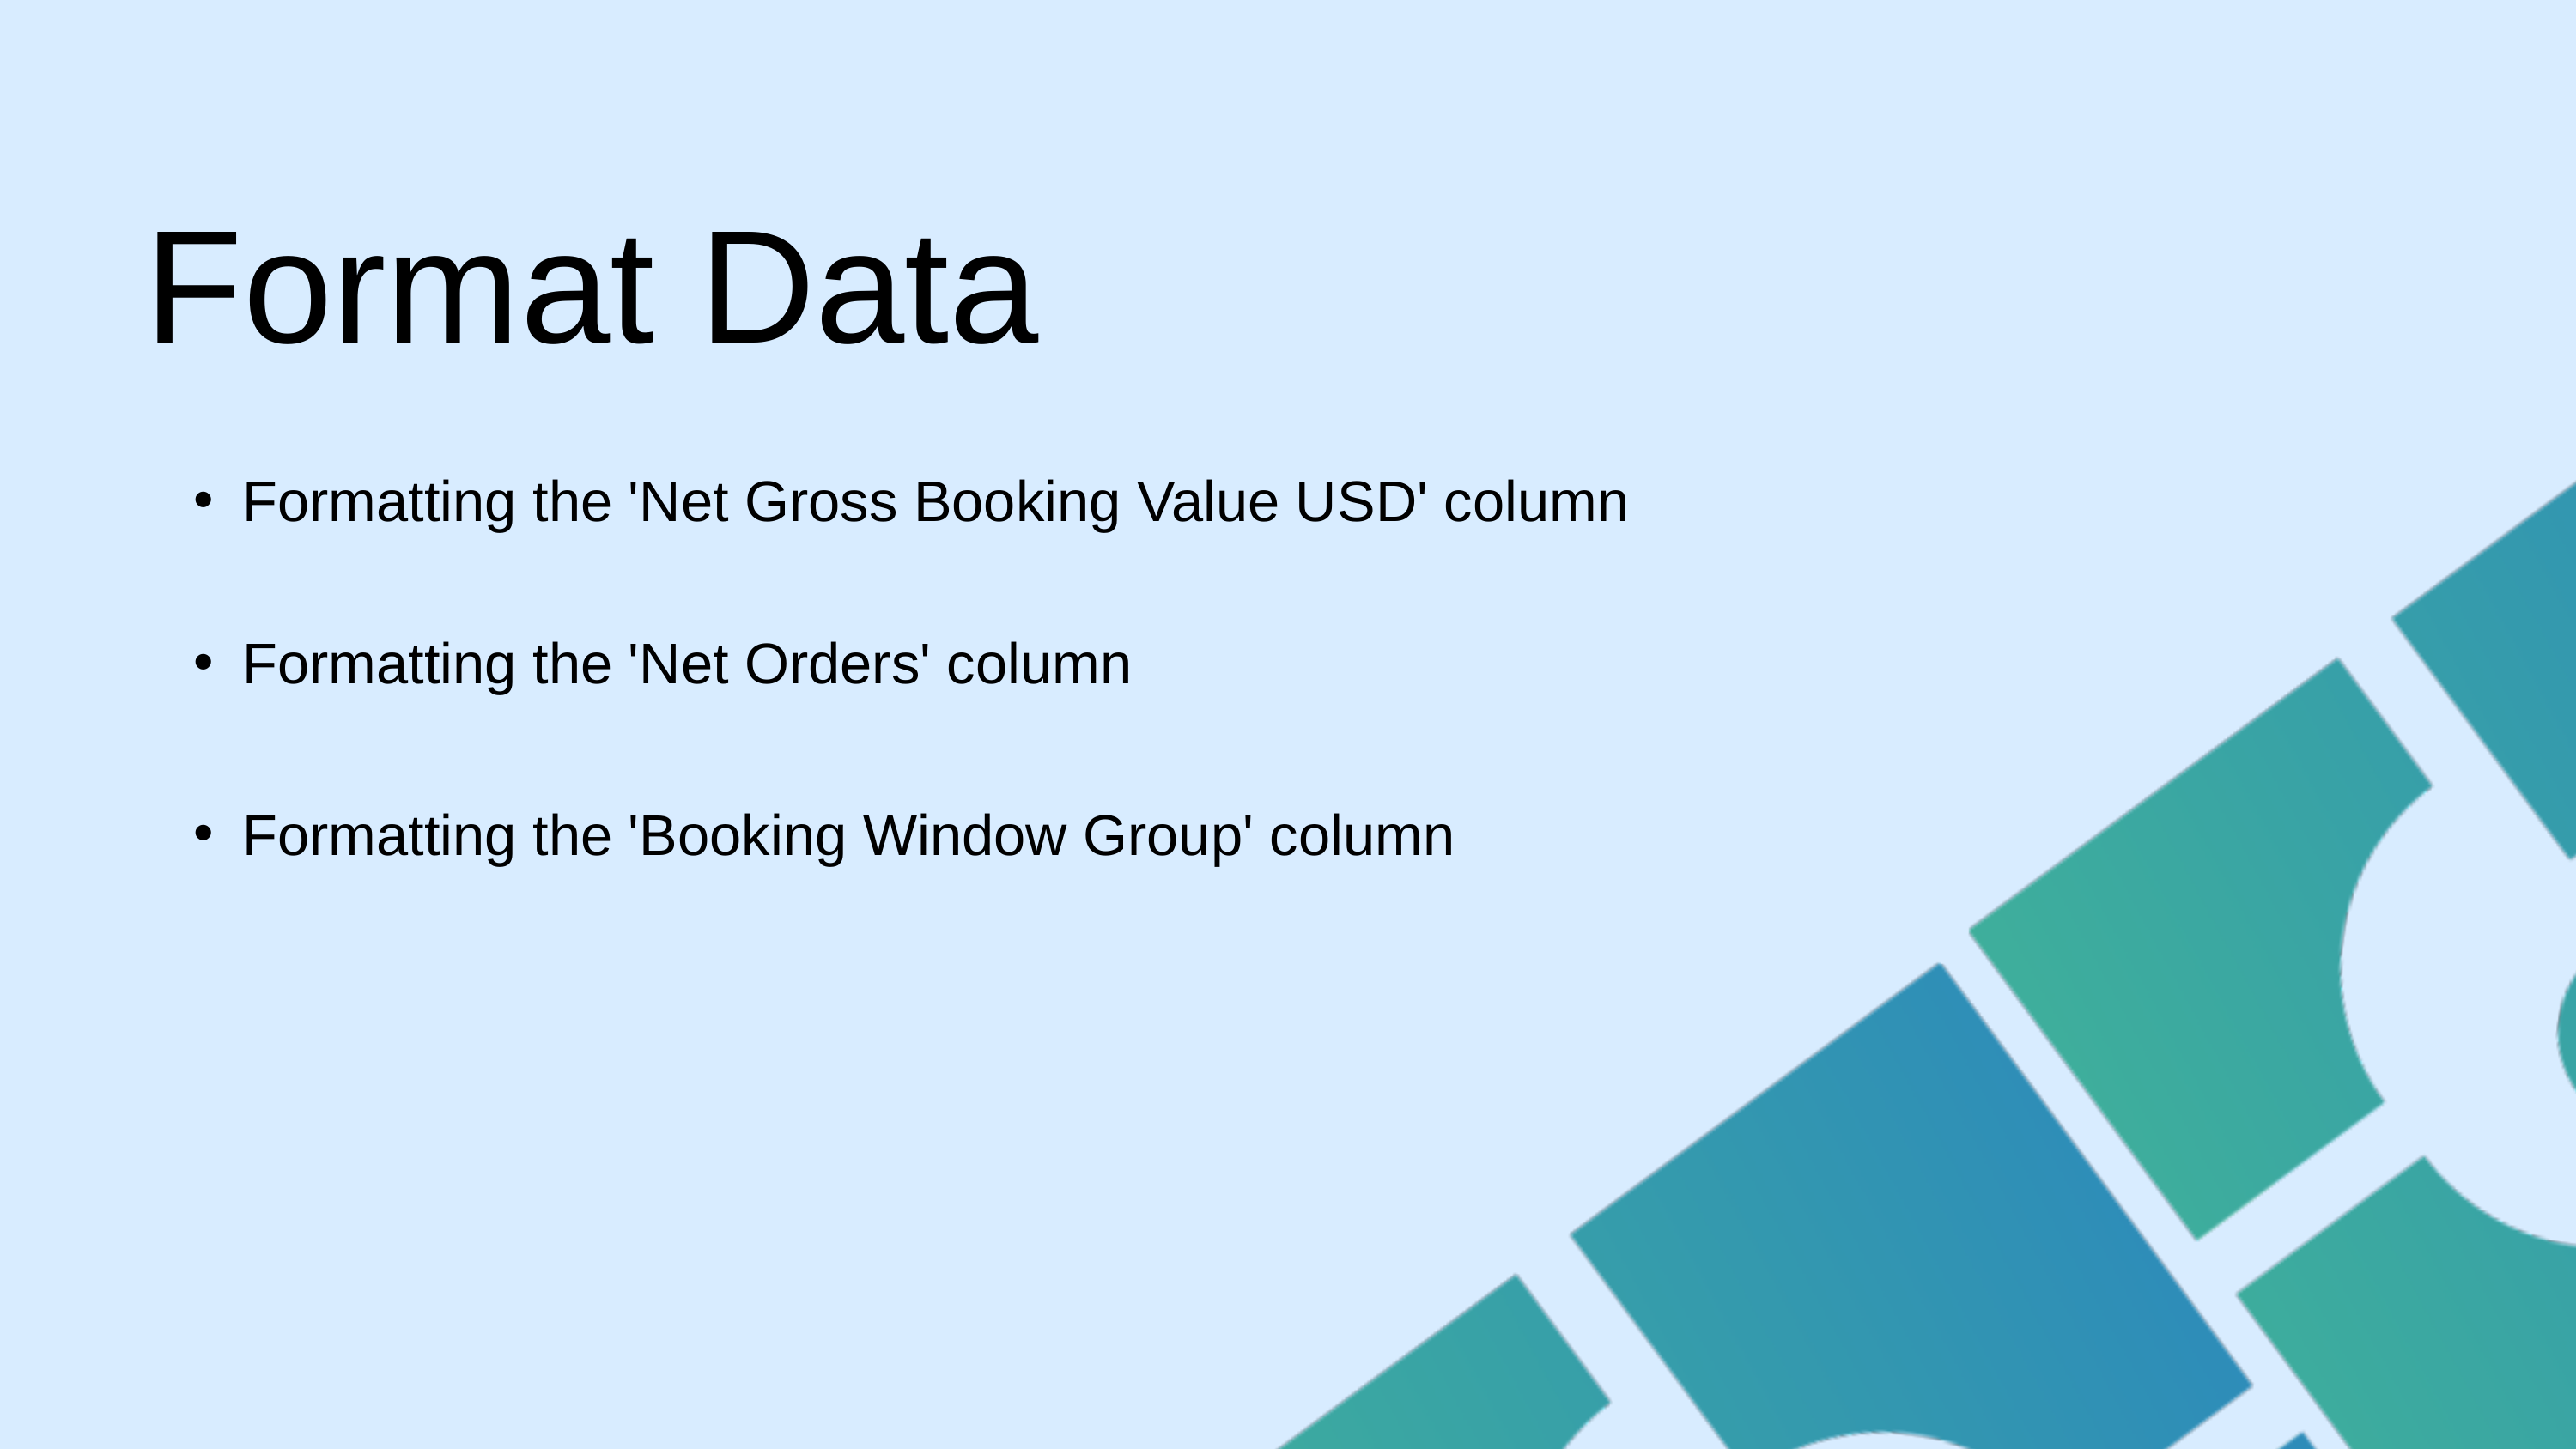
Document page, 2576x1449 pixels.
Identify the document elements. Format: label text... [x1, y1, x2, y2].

text_box Formatting the 'Booking Window Group' column [144, 763, 1730, 867]
text_box Formatting the 'Net Orders' column [144, 591, 1730, 695]
text_box Format Data [144, 143, 1119, 376]
picture [1139, 243, 2576, 1449]
text_box Formatting the 'Net Gross Booking Value USD' column [144, 429, 1730, 534]
